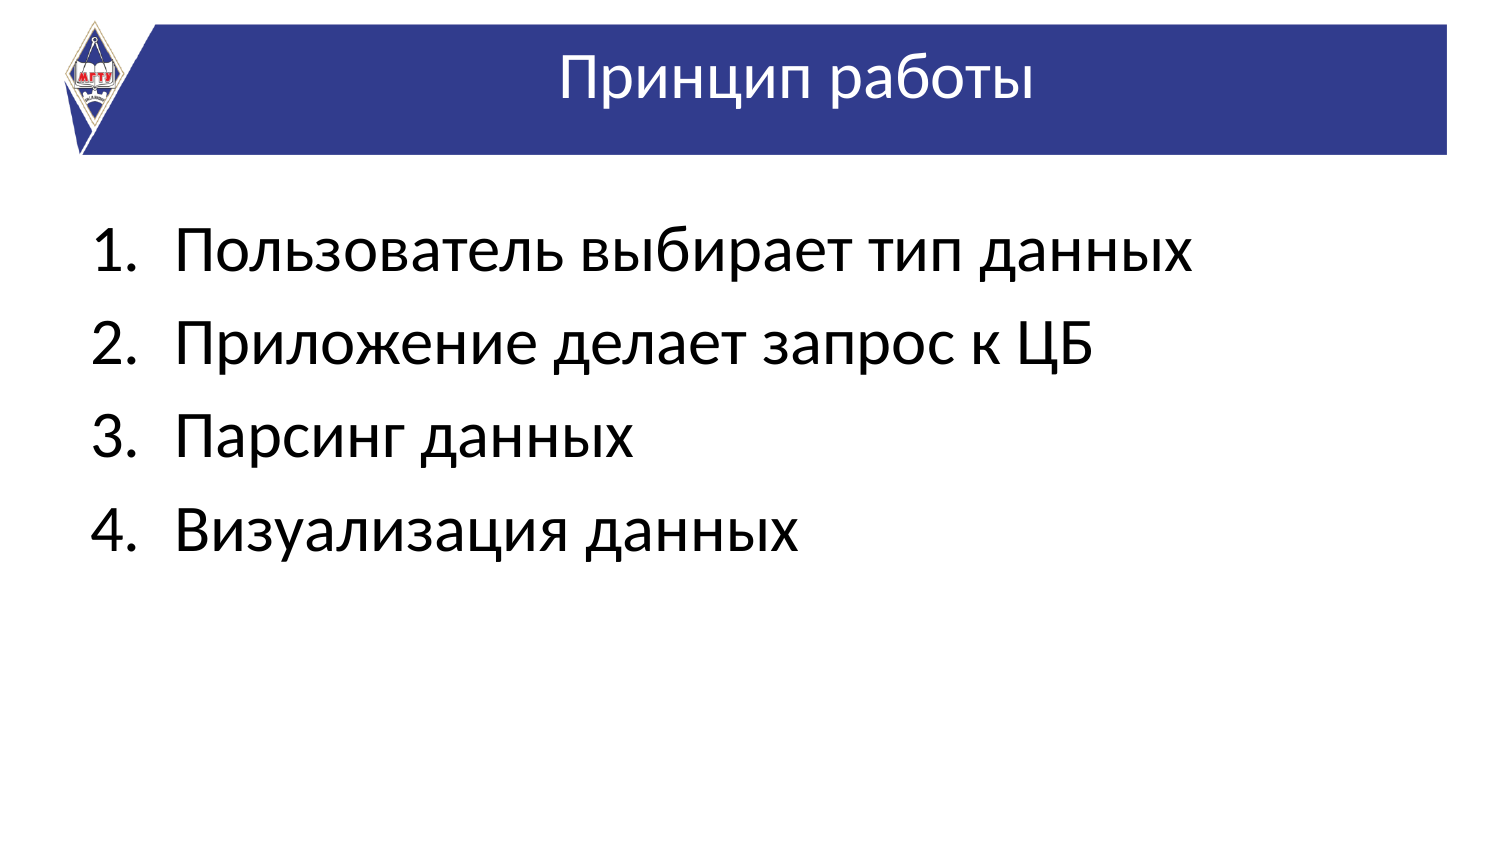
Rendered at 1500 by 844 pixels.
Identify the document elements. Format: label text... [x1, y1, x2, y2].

picture [64, 20, 1447, 155]
list Пользователь выбирает тип данных Приложение делает запрос к ЦБ Парсинг данных Визуализация данных [75, 196, 1425, 754]
